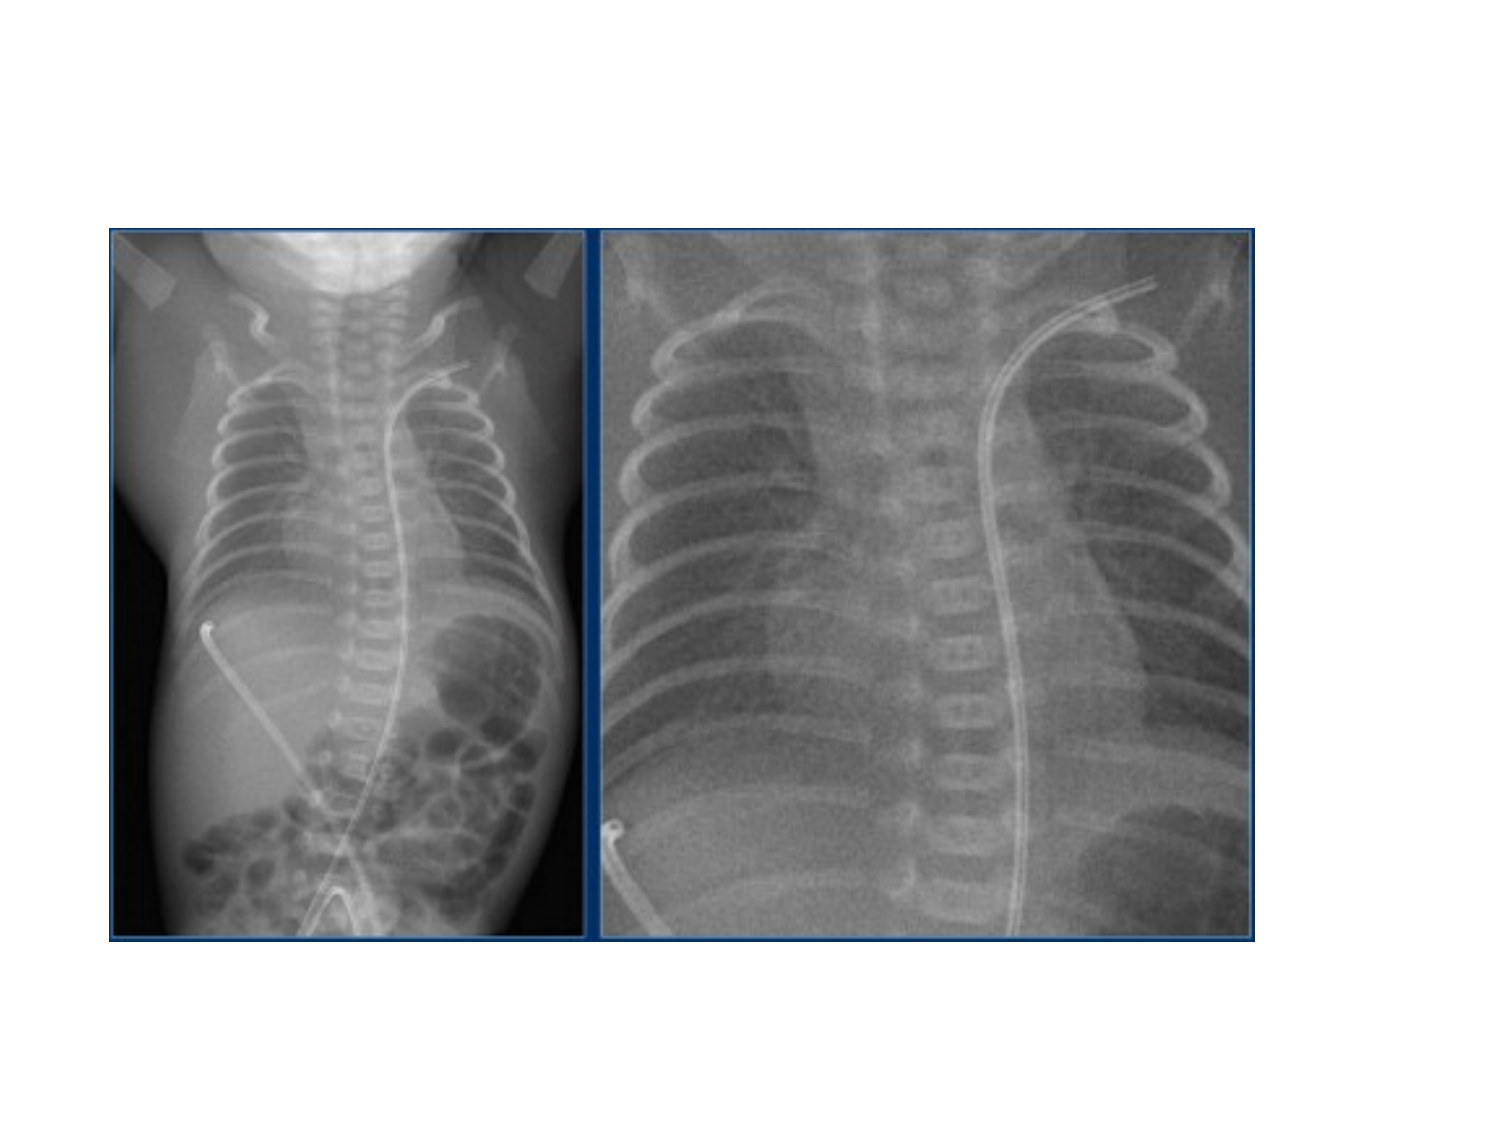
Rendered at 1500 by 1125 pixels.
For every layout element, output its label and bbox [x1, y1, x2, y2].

picture [108, 227, 1255, 942]
